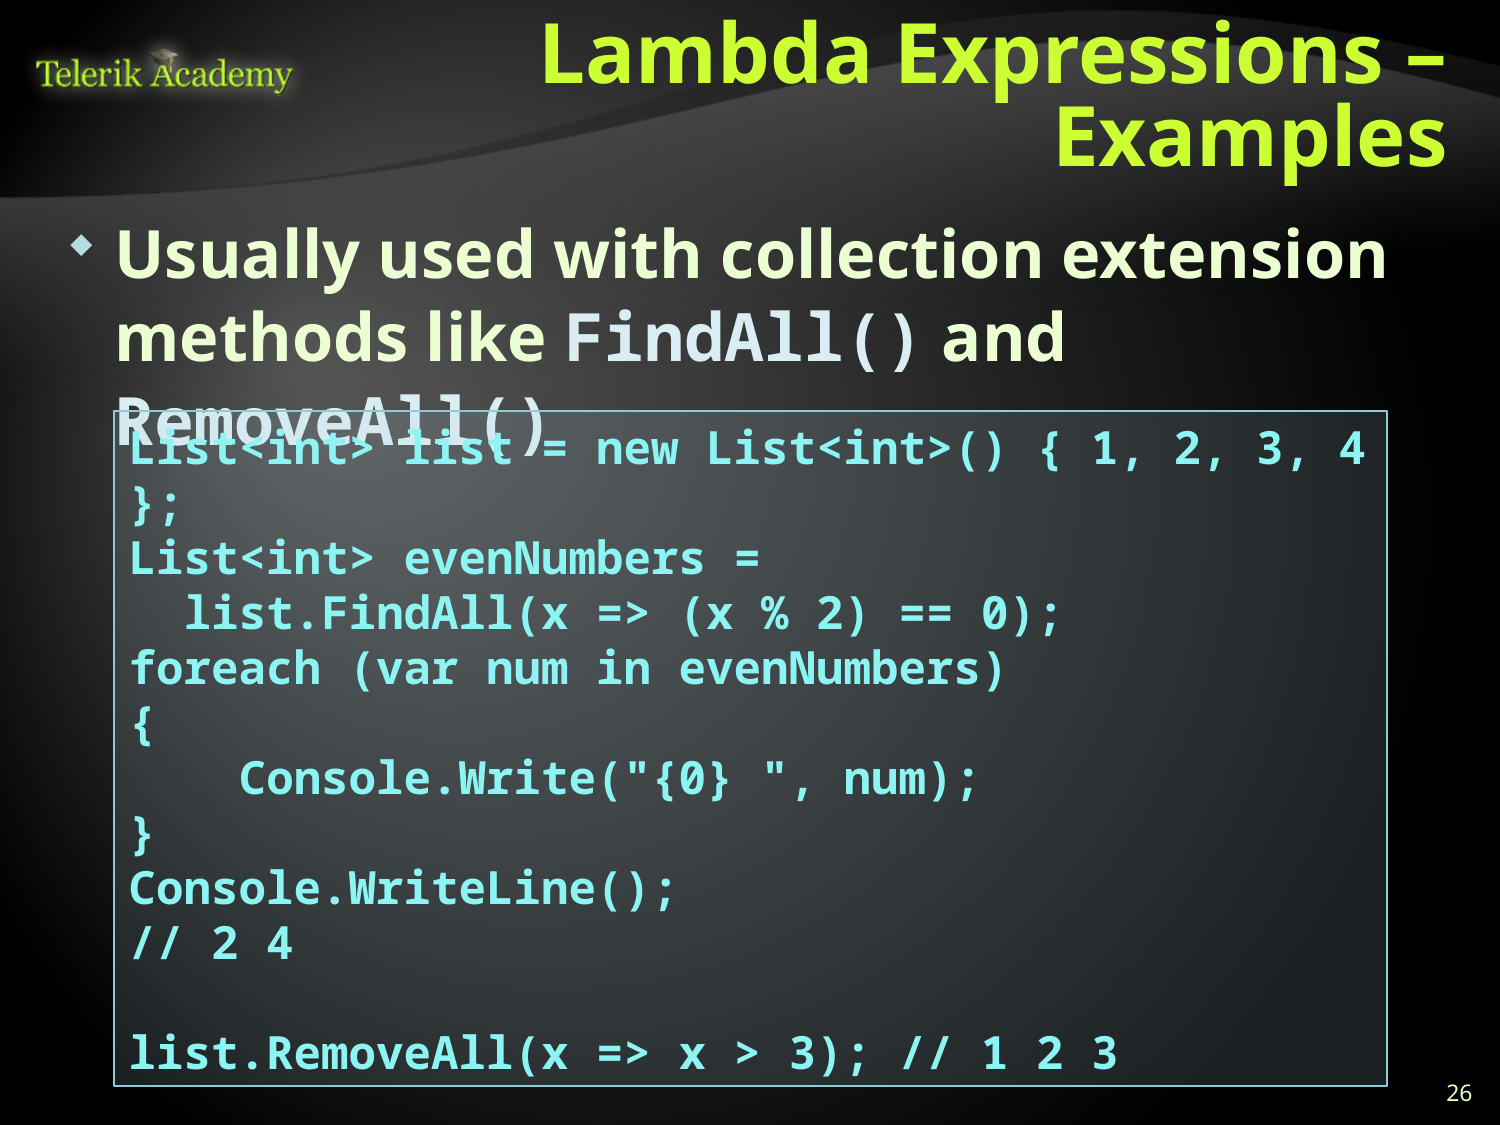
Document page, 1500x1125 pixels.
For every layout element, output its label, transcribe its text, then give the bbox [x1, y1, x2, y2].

text_box List<int> list = new List<int>() { 1, 2, 3, 4 }; List<int> evenNumbers = list.FindAll(x => (x % 2) == 0); foreach (var num in evenNumbers) { Console.Write("{0} ", num); } Console.WriteLine(); // 2 4 list.RemoveAll(x => x > 3); // 1 2 3 [113, 411, 1388, 1086]
title Lambda Expressions – Examples [300, 24, 1463, 175]
picture [0, 0, 1500, 1125]
list Usually used with collection extension methods like FindAll() and RemoveAll() [53, 200, 1447, 388]
slide_number 26 [1412, 1074, 1488, 1113]
